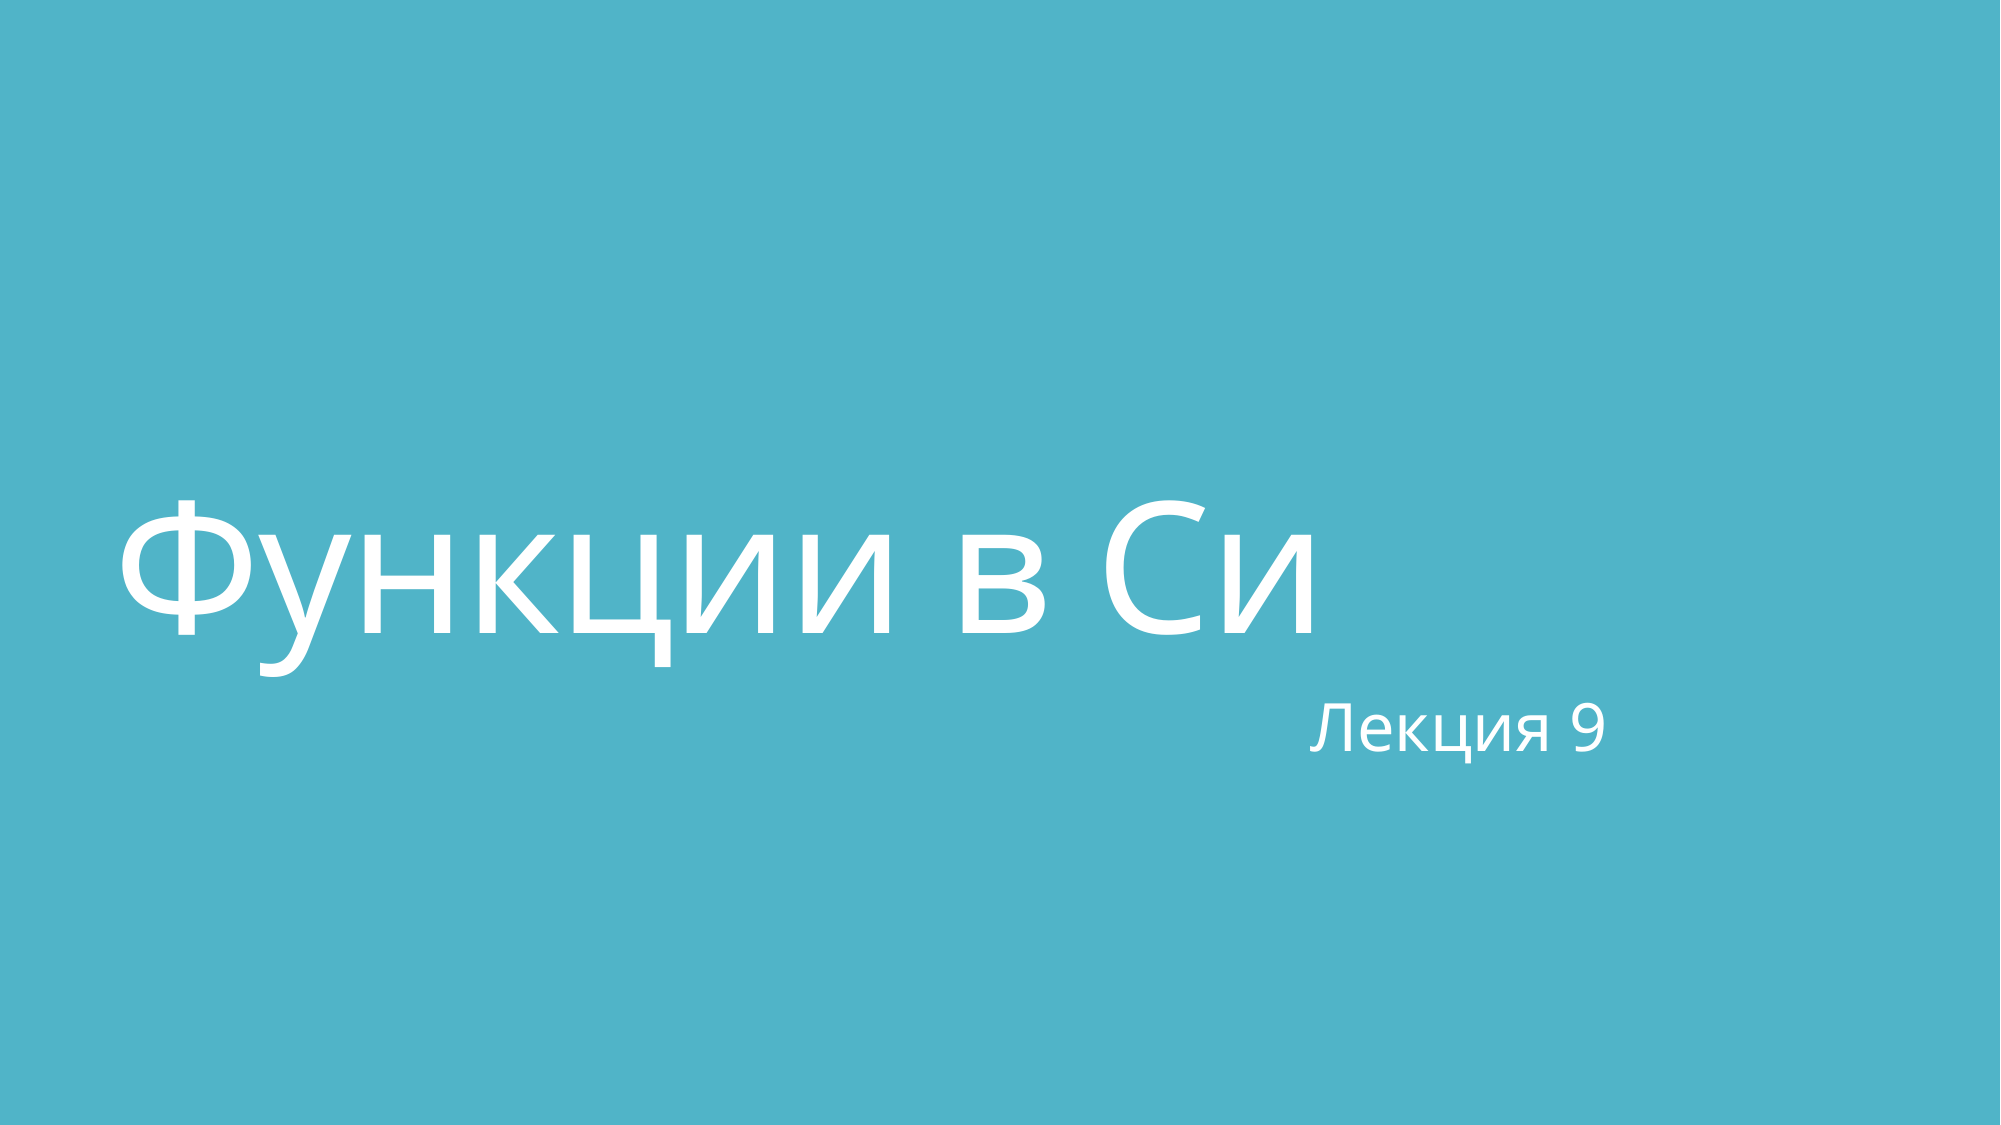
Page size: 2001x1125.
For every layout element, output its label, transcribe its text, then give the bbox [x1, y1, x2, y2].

title Функции в Си [98, 126, 1868, 677]
subtitle Лекция 9 [109, 690, 1624, 961]
